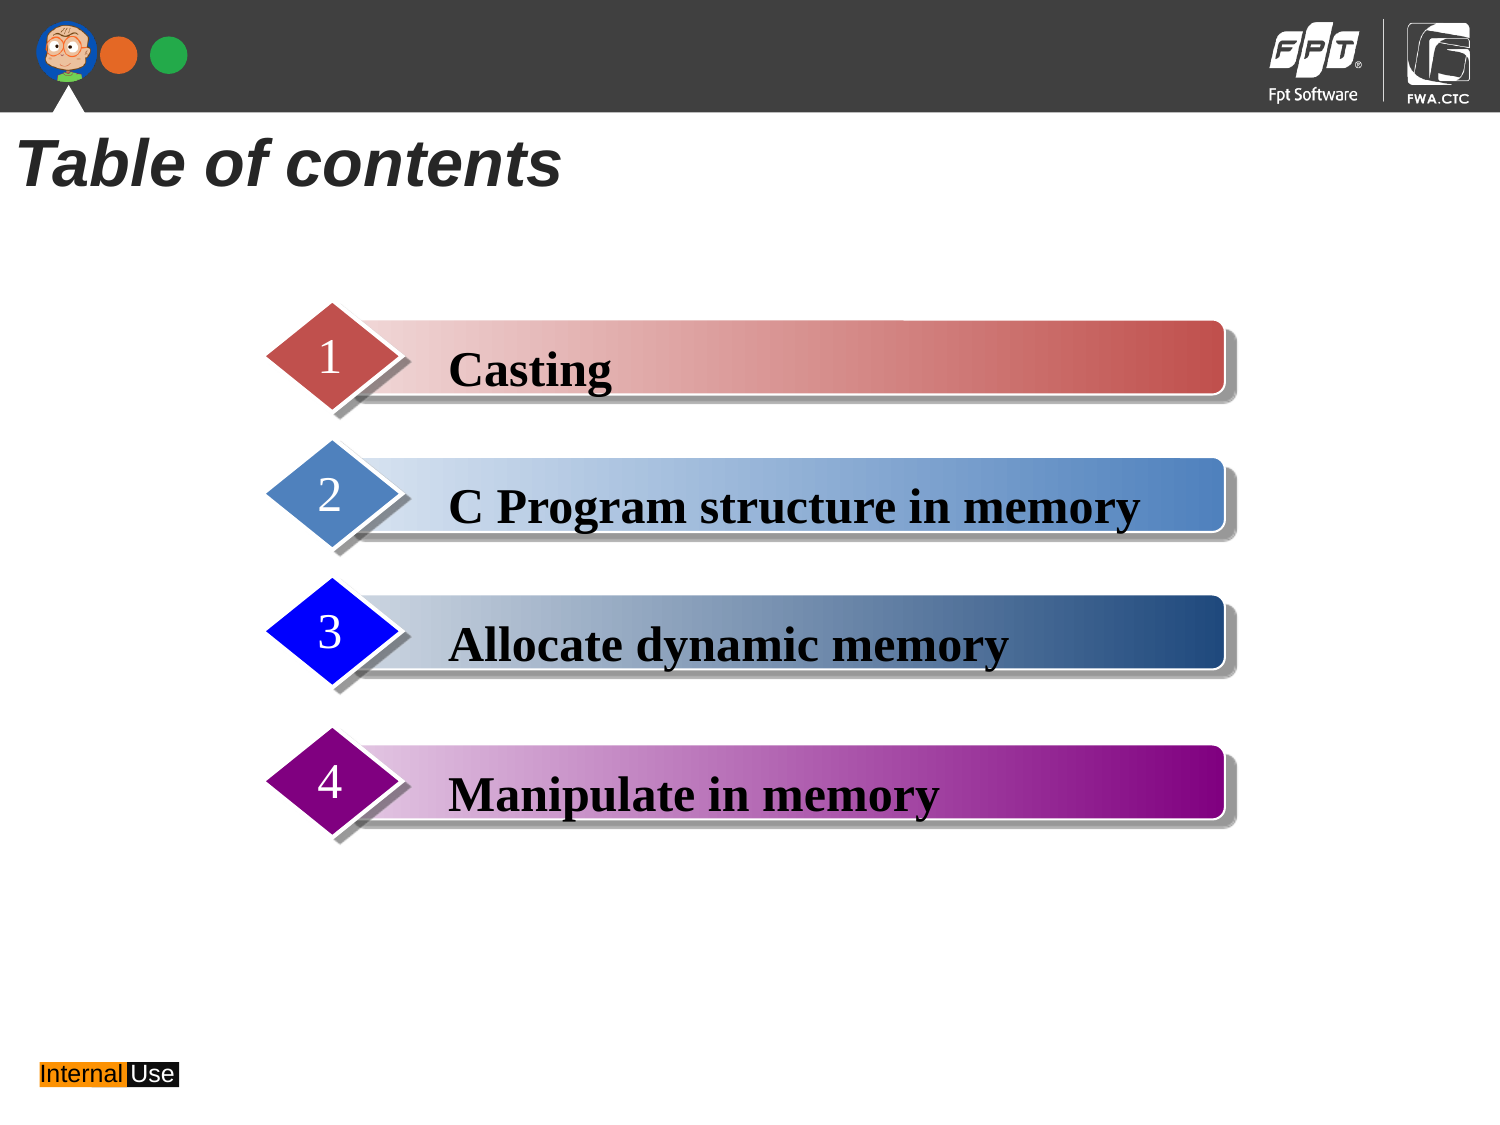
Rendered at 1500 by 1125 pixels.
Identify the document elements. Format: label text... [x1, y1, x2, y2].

text_box Table of contents [0, 112, 700, 208]
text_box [262, 299, 1226, 413]
picture [36, 21, 97, 82]
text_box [262, 724, 1226, 838]
picture [1262, 12, 1488, 125]
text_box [262, 574, 1226, 688]
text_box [262, 437, 1226, 574]
